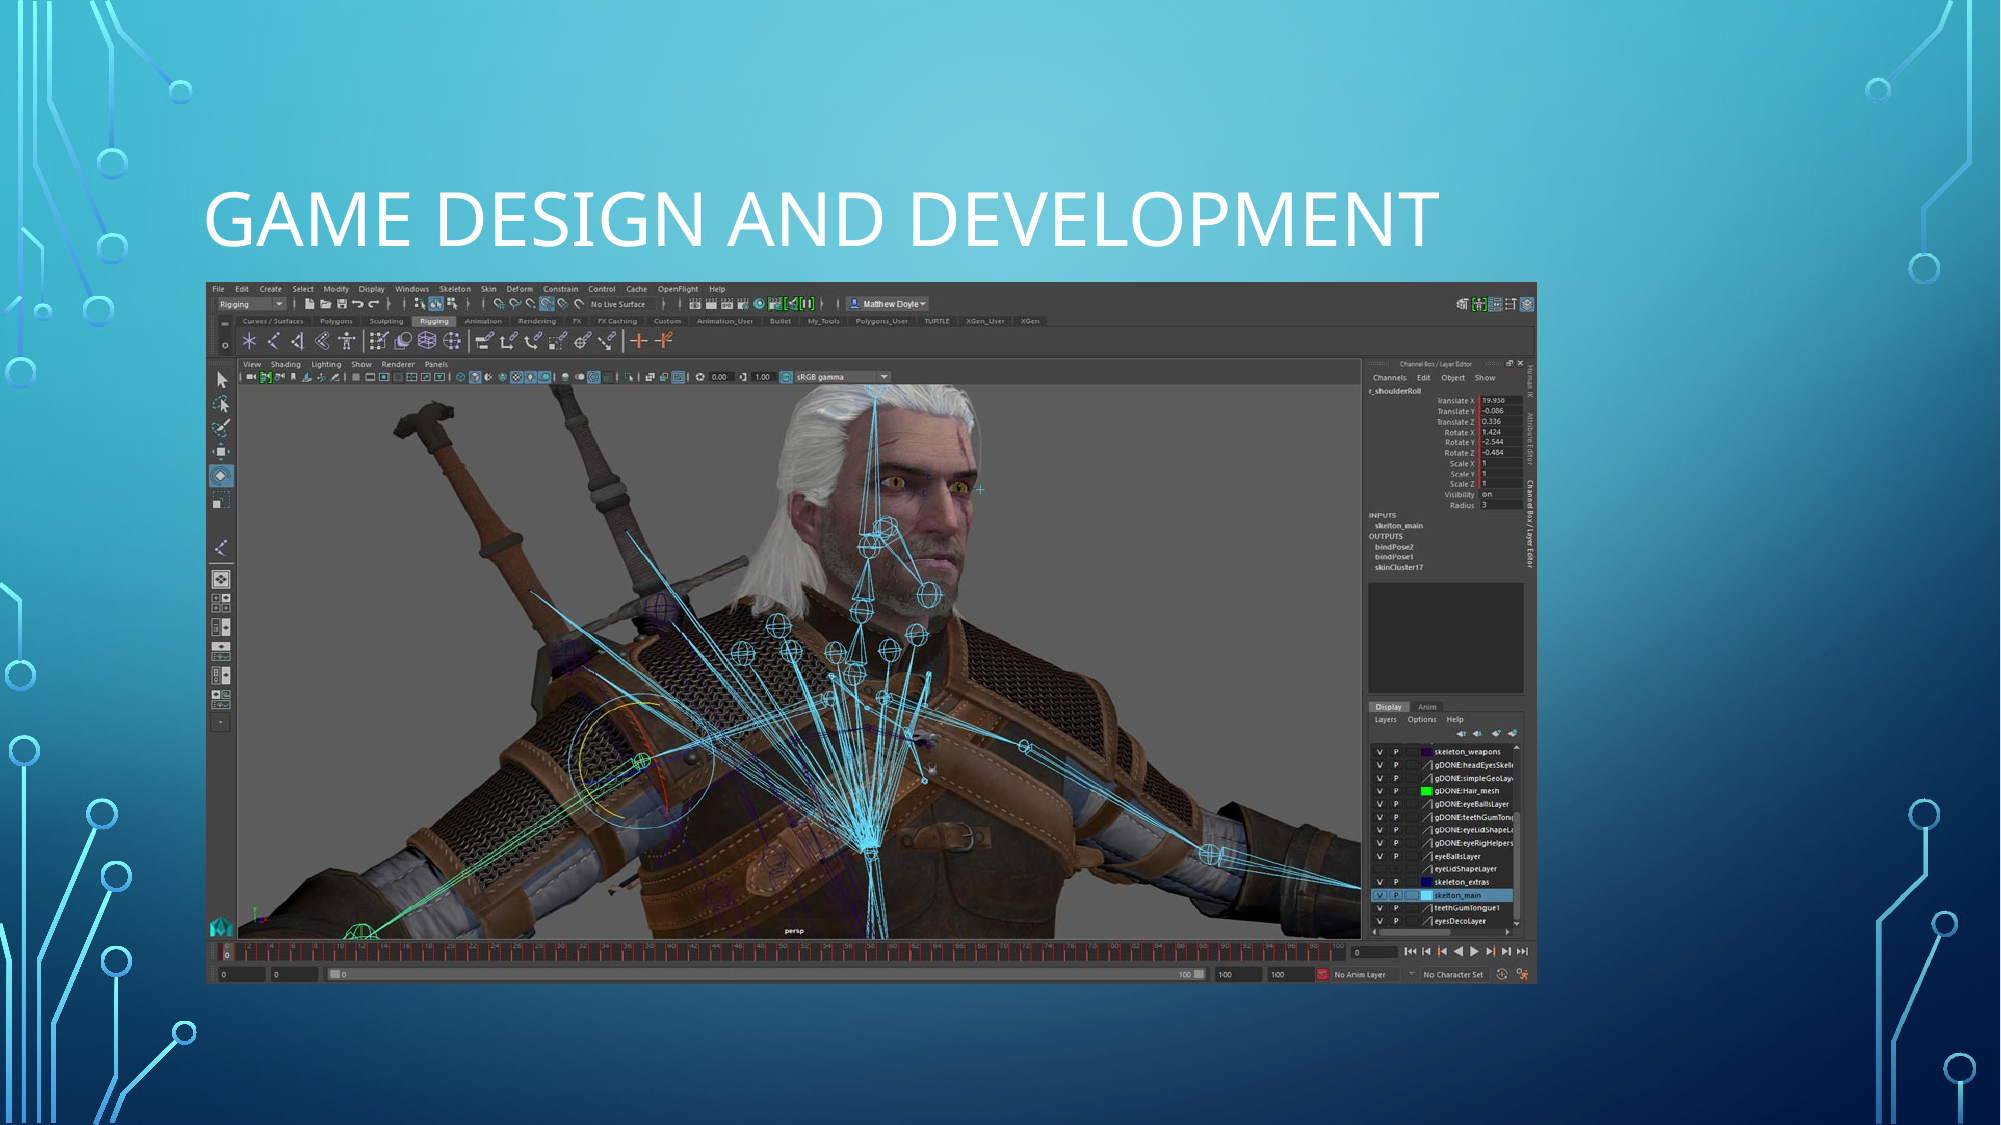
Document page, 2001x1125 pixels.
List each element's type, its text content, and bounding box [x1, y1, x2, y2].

title Game design AND Development [187, 101, 1813, 344]
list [206, 282, 1537, 984]
